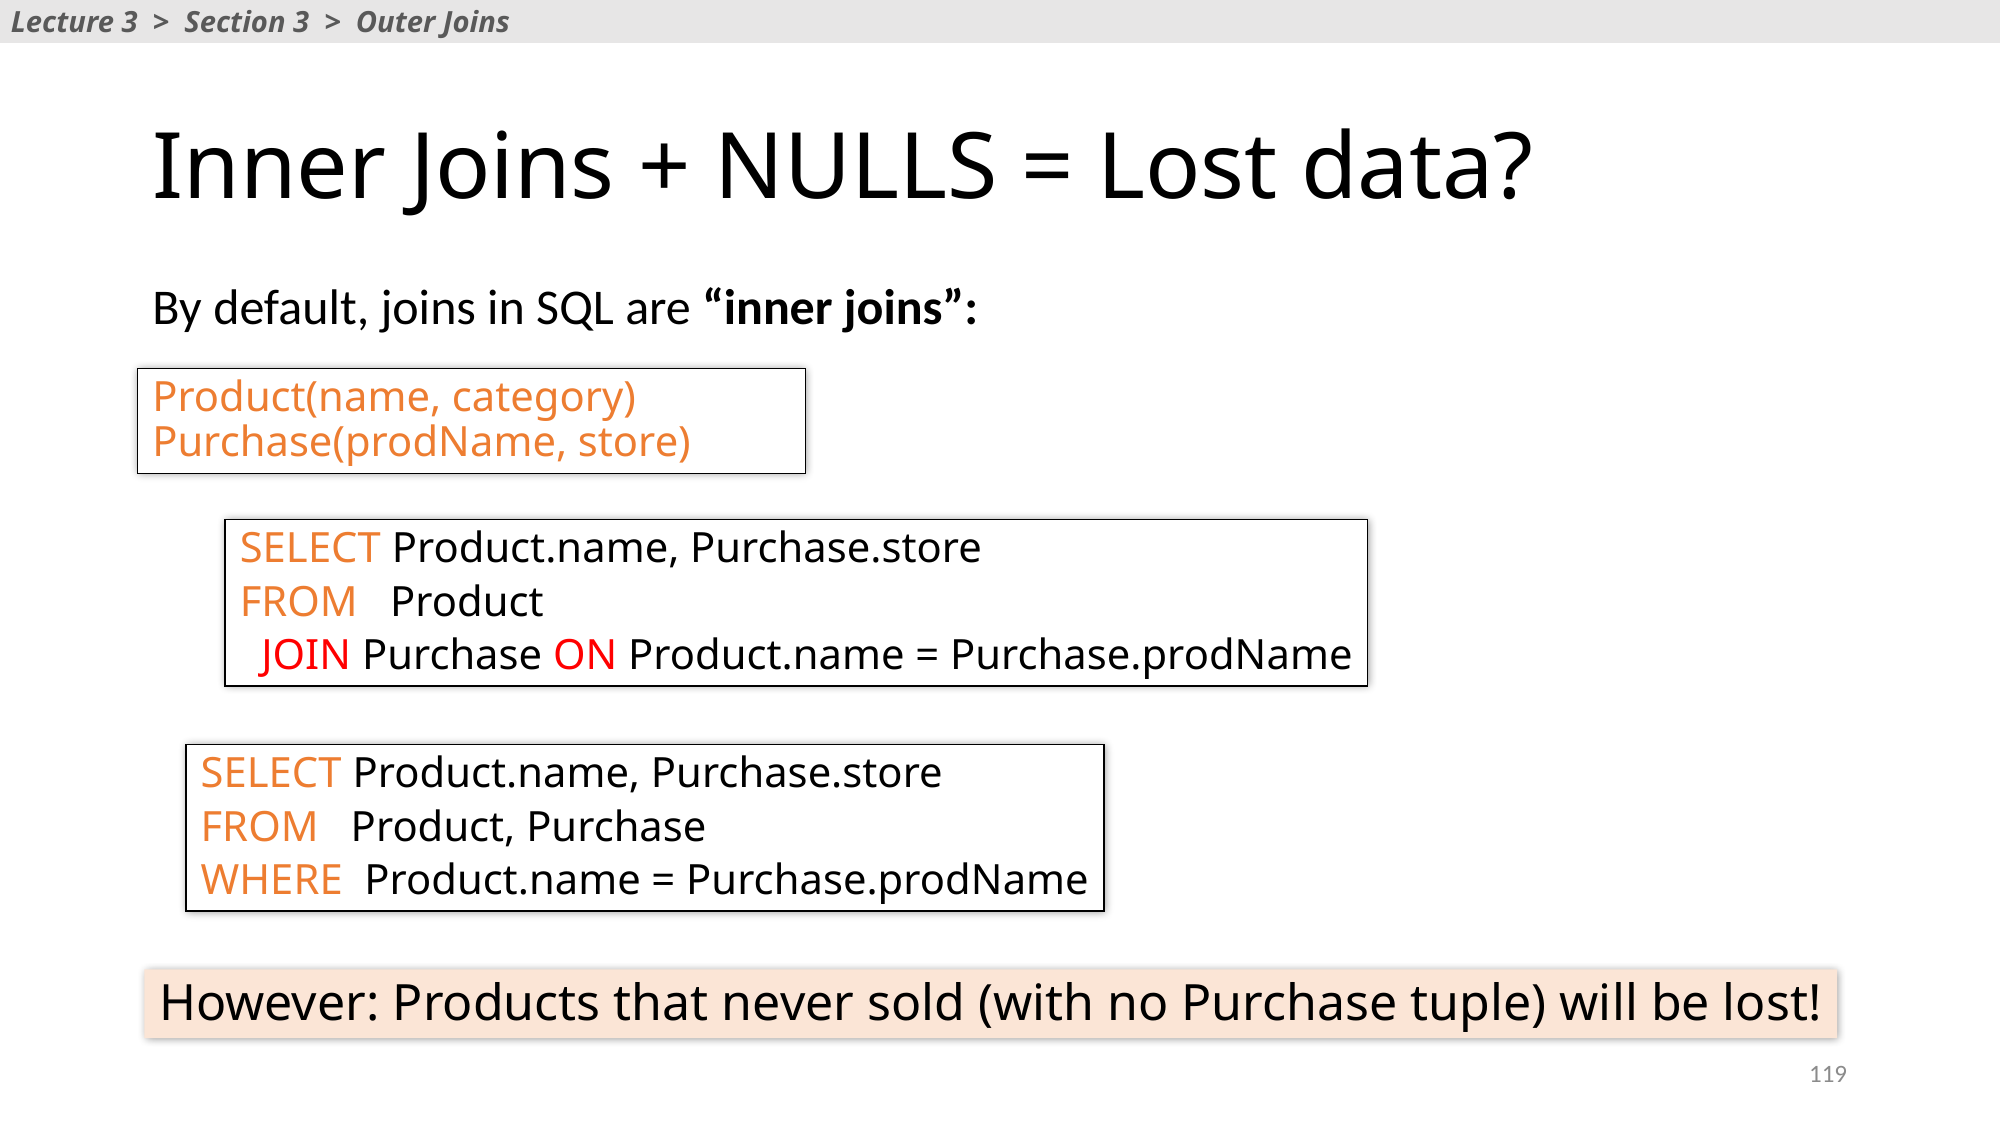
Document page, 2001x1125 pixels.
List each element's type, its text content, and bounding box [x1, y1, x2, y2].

text_box SELECT Product.name, Purchase.store FROM Product JOIN Purchase ON Product.name = Purchase.prodName [225, 519, 1368, 686]
text_box Product(name, category) Purchase(prodName, store) [137, 368, 806, 474]
text_box However: Products that never sold (with no Purchase tuple) will be lost! [144, 969, 1838, 1039]
title Inner Joins + NULLS = Lost data? [137, 59, 1863, 278]
slide_number 119 [1412, 1042, 1863, 1103]
text_box SELECT Product.name, Purchase.store FROM Product, Purchase WHERE Product.name = Purchase.prodName [185, 744, 1104, 911]
list By default, joins in SQL are “inner joins”: [137, 273, 1563, 949]
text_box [0, 0, 2000, 47]
